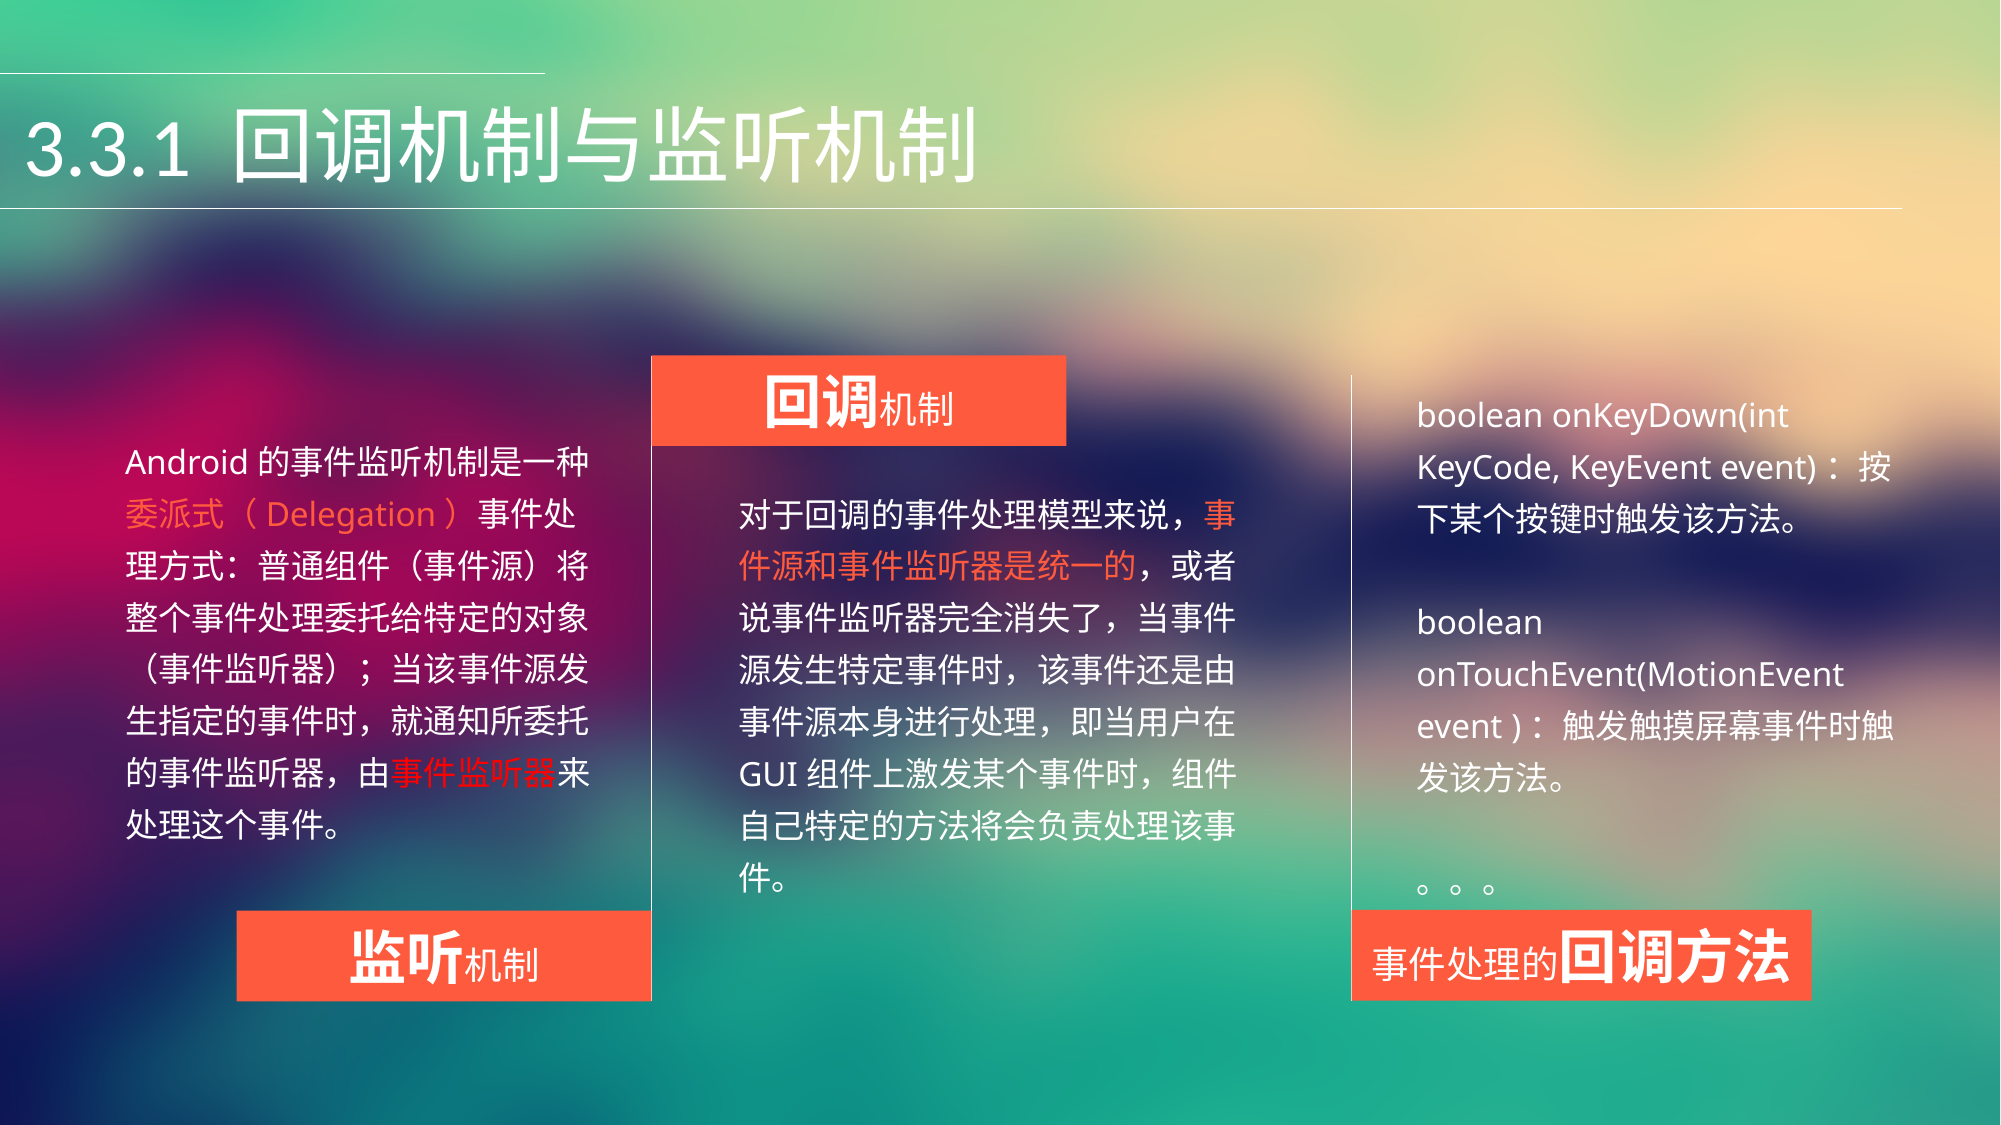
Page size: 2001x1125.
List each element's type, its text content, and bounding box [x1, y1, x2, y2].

text_box 3.3.1 回调机制与监听机制 [8, 86, 995, 201]
text_box 对于回调的事件处理模型来说，事件源和事件监听器是统一的，或者说事件监听器完全消失了，当事件源发生特定事件时，该事件还是由事件源本身进行处理，即当用户在GUI组件上激发某个事件时，组件自己特定的方法将会负责处理该事件。 [723, 474, 1254, 905]
picture [0, 0, 2001, 1125]
text_box 事件处理的回调方法 [1351, 909, 1813, 1002]
text_box 监听机制 [236, 910, 653, 1002]
text_box boolean onKeyDown(int KeyCode, KeyEvent event)：按下某个按键时触发该方法。 boolean onTouchEvent(MotionEvent event )：触发触摸屏幕事件时触发该方法。 。。。 [1401, 374, 1920, 908]
text_box Android的事件监听机制是一种委派式（Delegation）事件处理方式：普通组件（事件源）将整个事件处理委托给特定的对象（事件监听器）；当该事件源发生指定的事件时，就通知所委托的事件监听器，由事件监听器来处理这个事件。 [110, 421, 610, 904]
text_box 回调机制 [651, 354, 1067, 447]
